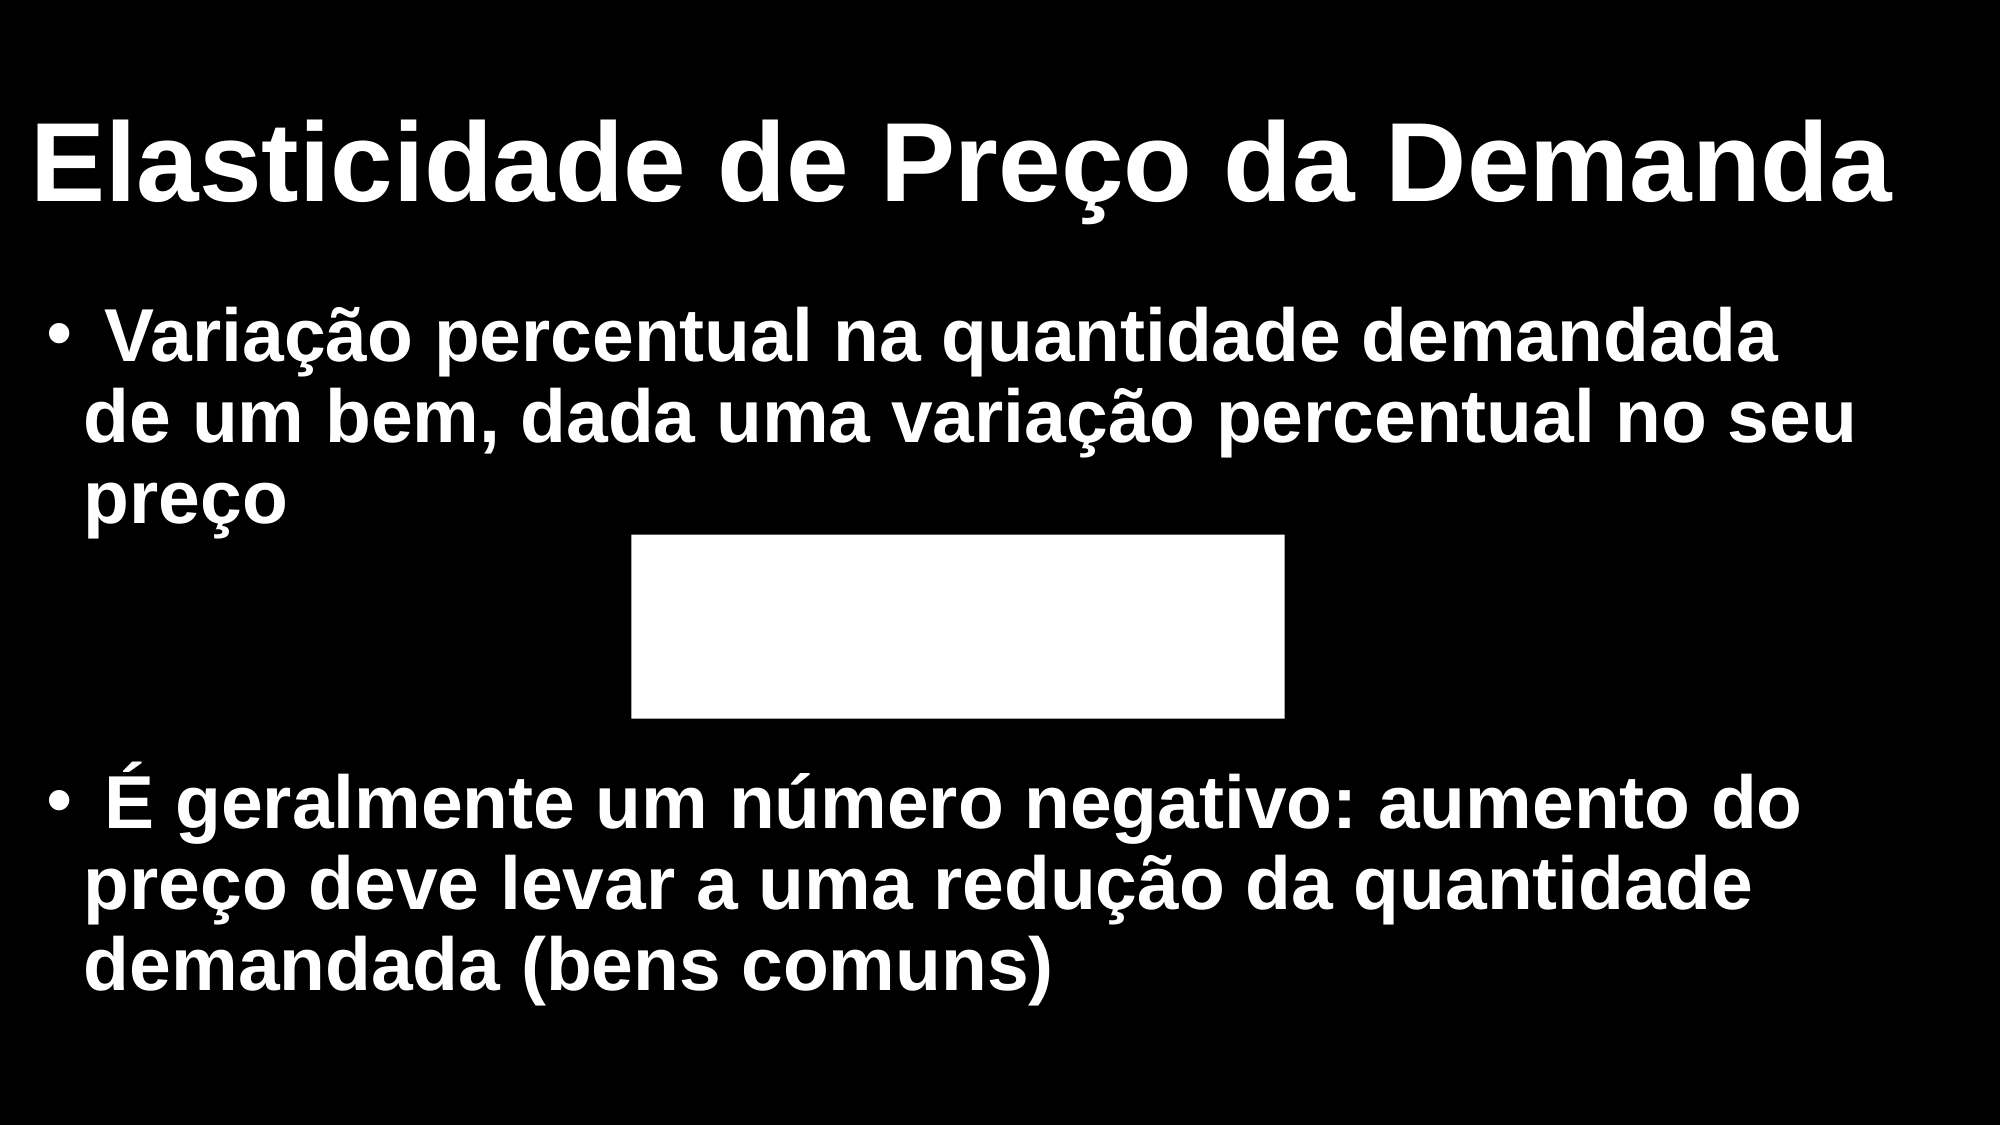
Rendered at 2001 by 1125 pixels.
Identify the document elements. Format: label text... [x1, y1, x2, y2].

title Elasticidade de Preço da Demanda [19, 56, 1920, 274]
list Variação percentual na quantidade demandada de um bem, dada uma variação percentual no seu preço É geralmente um número negativo: aumento do preço deve levar a uma redução da quantidade demandada (bens comuns) [35, 290, 1882, 1092]
